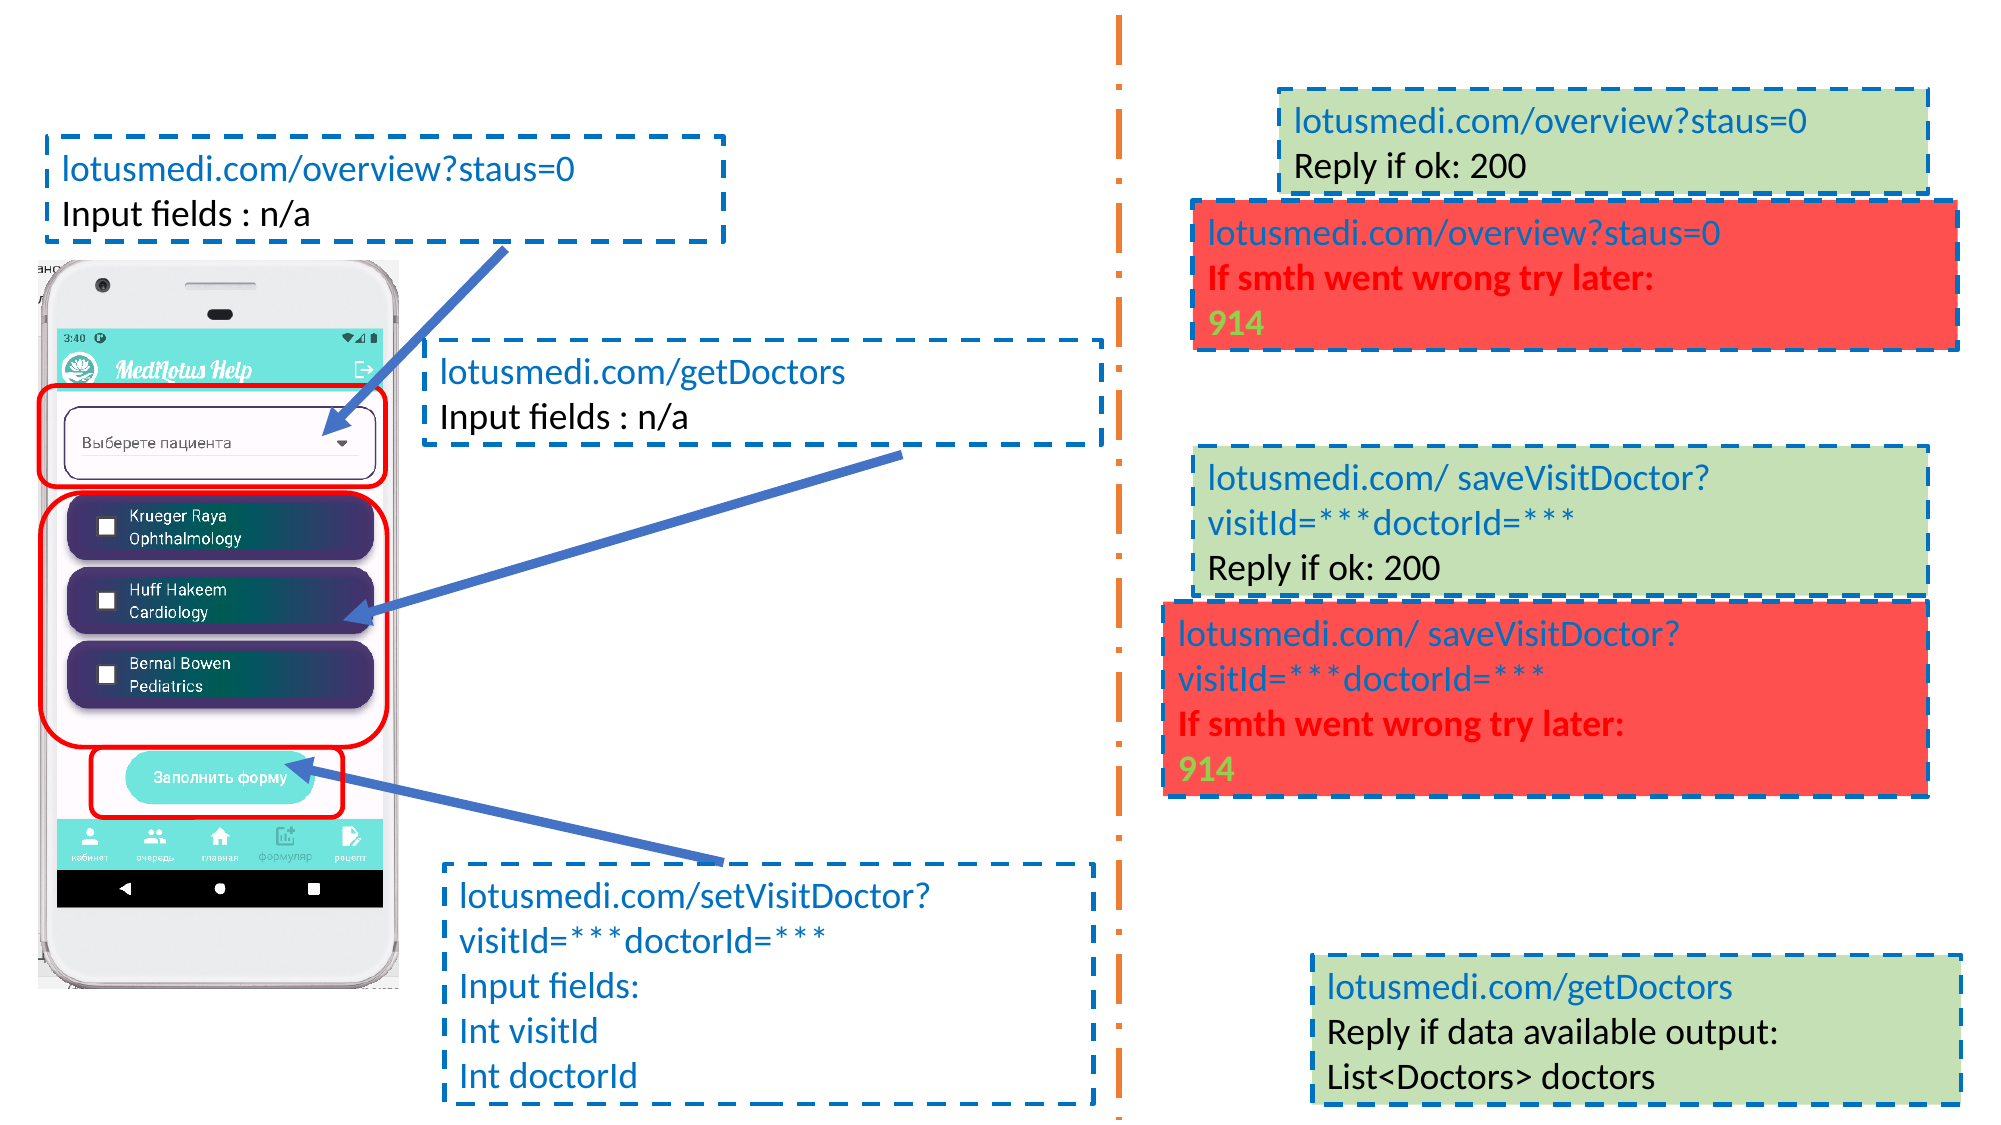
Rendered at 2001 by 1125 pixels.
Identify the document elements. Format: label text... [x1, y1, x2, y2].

text_box lotusmedi.com/getDoctors Reply if data available output: List<Doctors> doctors [1312, 955, 1962, 1105]
text_box lotusmedi.com/overview?staus=0 Reply if ok: 200 [1279, 89, 1928, 194]
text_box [284, 764, 724, 863]
text_box lotusmedi.com/overview?staus=0 If smth went wrong try later: 914 [1192, 200, 1958, 350]
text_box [342, 454, 903, 621]
text_box lotusmedi.com/setVisitDoctor?visitId=***doctorId=*** Input fields: Int visitId Int doctorId [444, 864, 1094, 1104]
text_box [321, 248, 506, 437]
text_box lotusmedi.com/ saveVisitDoctor?visitId=***doctorId=*** If smth went wrong try later: 914 [1163, 601, 1928, 797]
text_box lotusmedi.com/overview?staus=0 Input fields : n/a [46, 136, 724, 242]
text_box lotusmedi.com/ saveVisitDoctor?visitId=***doctorId=*** Reply if ok: 200 [1192, 445, 1928, 596]
picture [38, 260, 400, 989]
text_box lotusmedi.com/getDoctors Input fields : n/a [424, 339, 1102, 445]
